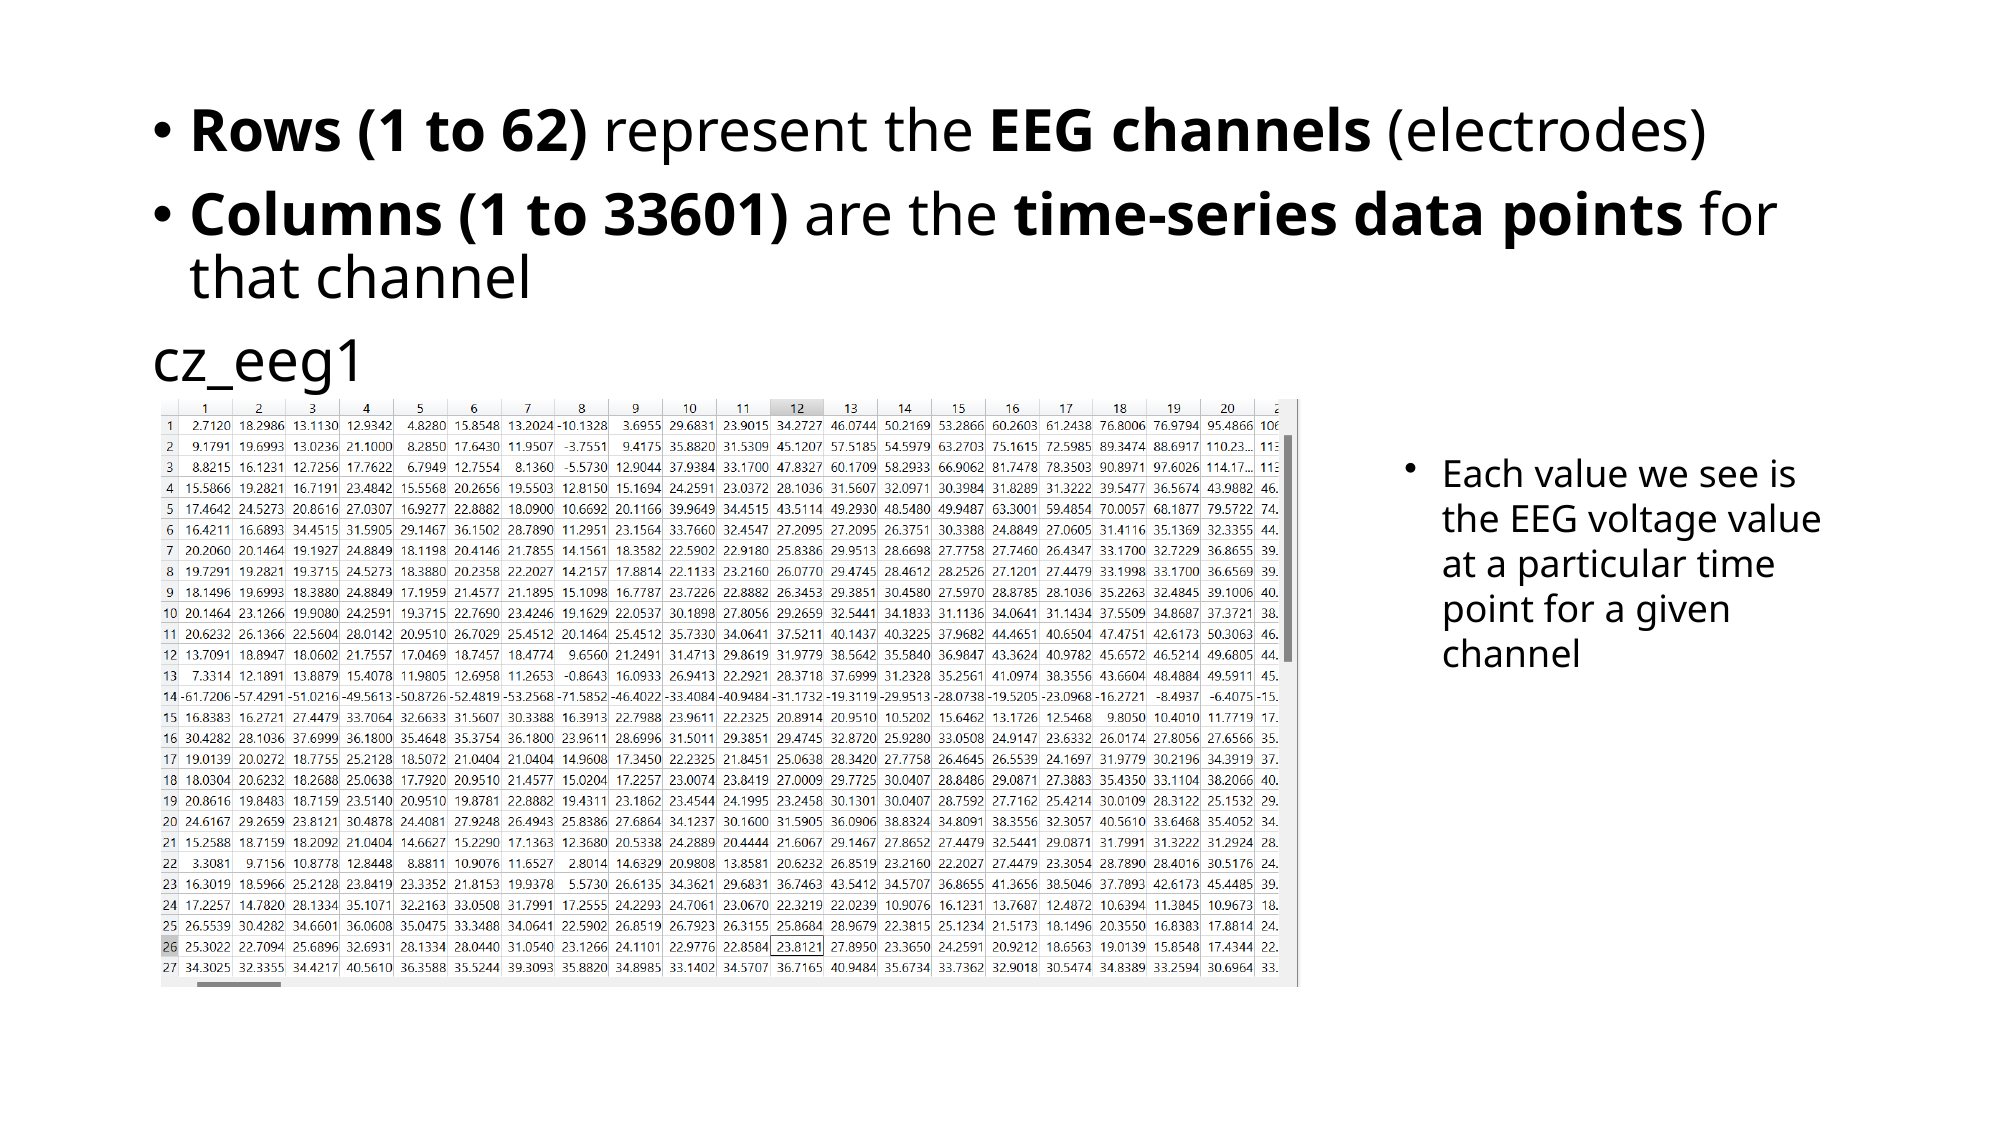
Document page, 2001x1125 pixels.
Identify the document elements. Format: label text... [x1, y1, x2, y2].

text_box Each value we see is the EEG voltage value at a particular time point for a given channel [1389, 442, 1840, 683]
picture [160, 398, 1302, 987]
list Rows (1 to 62) represent the EEG channels (electrodes) Columns (1 to 33601) are the time-series data points for that channel cz_eeg1 [137, 93, 1863, 1014]
